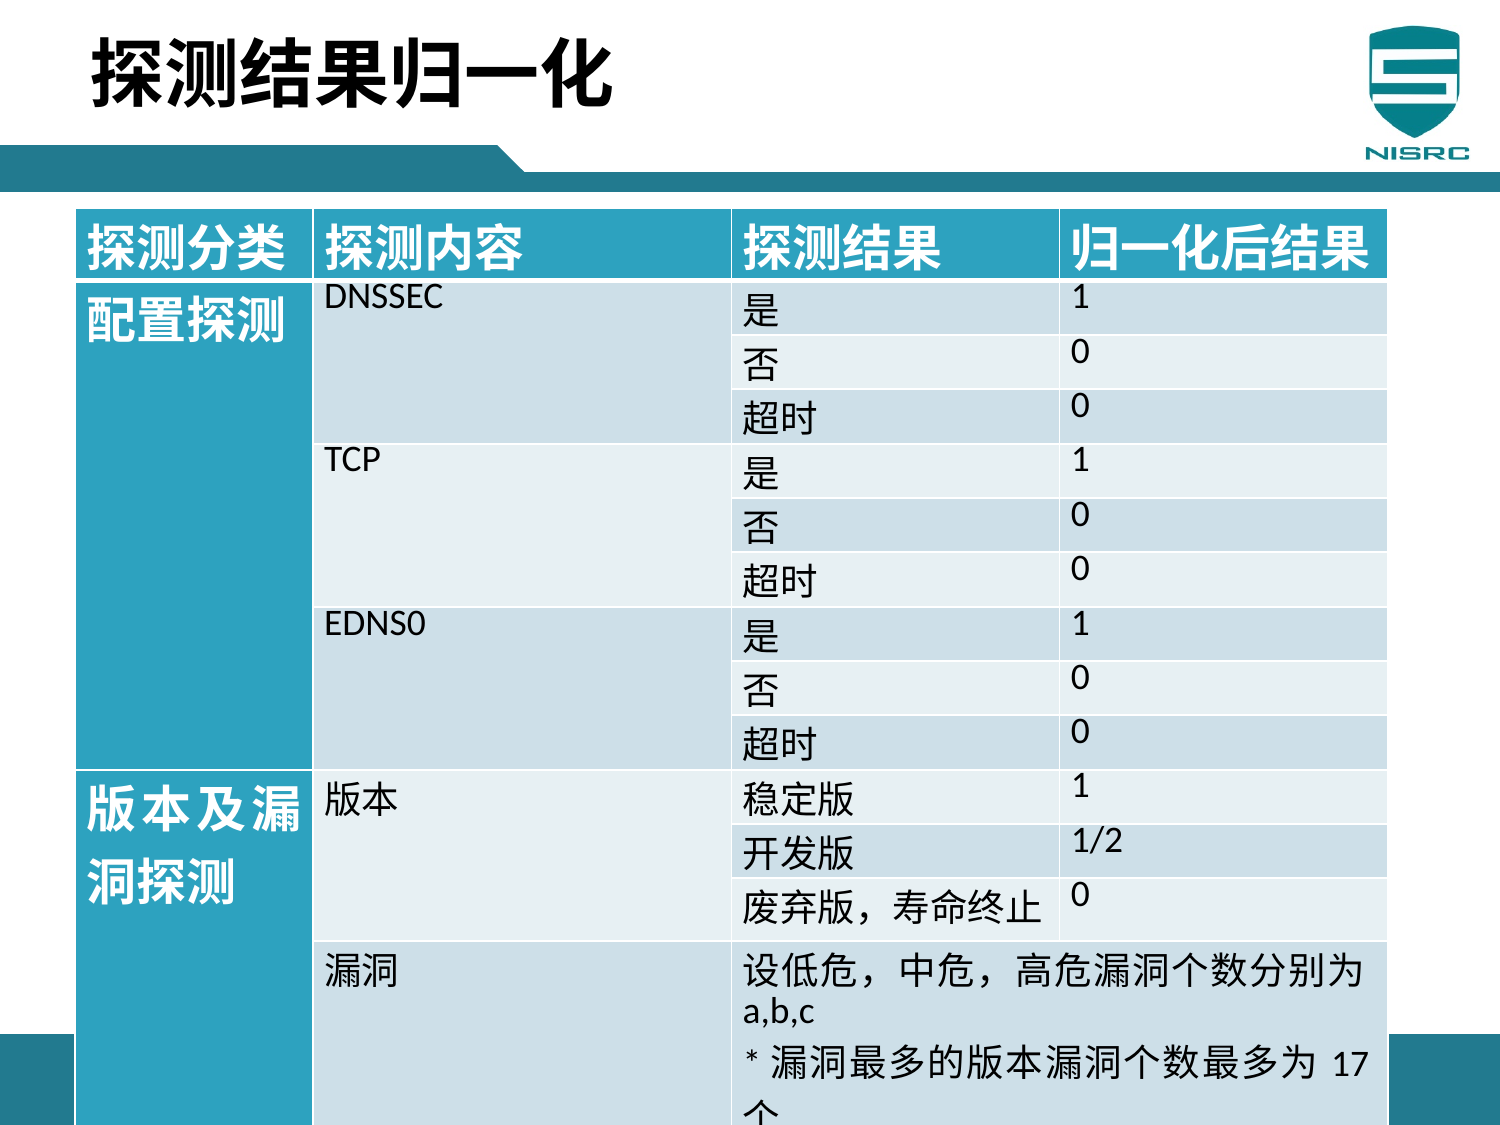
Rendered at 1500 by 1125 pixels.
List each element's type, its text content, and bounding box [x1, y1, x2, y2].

table_cell 废弃版，寿命终止 [732, 879, 1059, 940]
table_cell 否 [732, 336, 1059, 388]
table_cell 版本 [314, 771, 731, 940]
table_cell 0 [1060, 499, 1387, 551]
table_cell 0 [1060, 553, 1387, 606]
table_cell 超时 [732, 553, 1059, 606]
picture [1363, 25, 1471, 162]
table_cell 稳定版 [732, 771, 1059, 823]
title 探测结果归一化 [75, 0, 1425, 146]
table_cell 1 [1060, 445, 1387, 497]
table_cell 漏洞 [314, 942, 731, 1125]
table_cell EDNS0 [314, 608, 731, 769]
table_cell 版本及漏洞探测 [76, 771, 312, 1125]
table_cell 开发版 [732, 825, 1059, 877]
table_cell 是 [732, 283, 1059, 334]
table_cell 配置探测 [76, 283, 312, 769]
table_header 归一化后结果 [1060, 209, 1387, 278]
table_cell 1 [1060, 771, 1387, 823]
table_cell 是 [732, 608, 1059, 660]
table_cell 0 [1060, 879, 1387, 940]
table_cell 否 [732, 499, 1059, 551]
table_cell 设低危，中危，高危漏洞个数分别为a,b,c *漏洞最多的版本漏洞个数最多为17个 0.6*(1-a/17)+0.3*(1-b/17)+0.1*(1-c/17) [732, 942, 1387, 1125]
table_header 探测分类 [76, 209, 312, 278]
table_cell 超时 [732, 716, 1059, 769]
table_cell 是 [732, 445, 1059, 497]
table_header 探测内容 [314, 209, 731, 278]
table_cell 否 [732, 662, 1059, 714]
table_cell 超时 [732, 390, 1059, 443]
table_cell 1 [1060, 608, 1387, 660]
table_cell 0 [1060, 390, 1387, 443]
table_cell 0 [1060, 662, 1387, 714]
table_cell DNSSEC [314, 283, 731, 443]
table_header 探测结果 [732, 209, 1059, 278]
table_cell 0 [1060, 716, 1387, 769]
table_cell 1 [1060, 283, 1387, 334]
table_cell 1/2 [1060, 825, 1387, 877]
table_cell 0 [1060, 336, 1387, 388]
table_cell TCP [314, 445, 731, 606]
